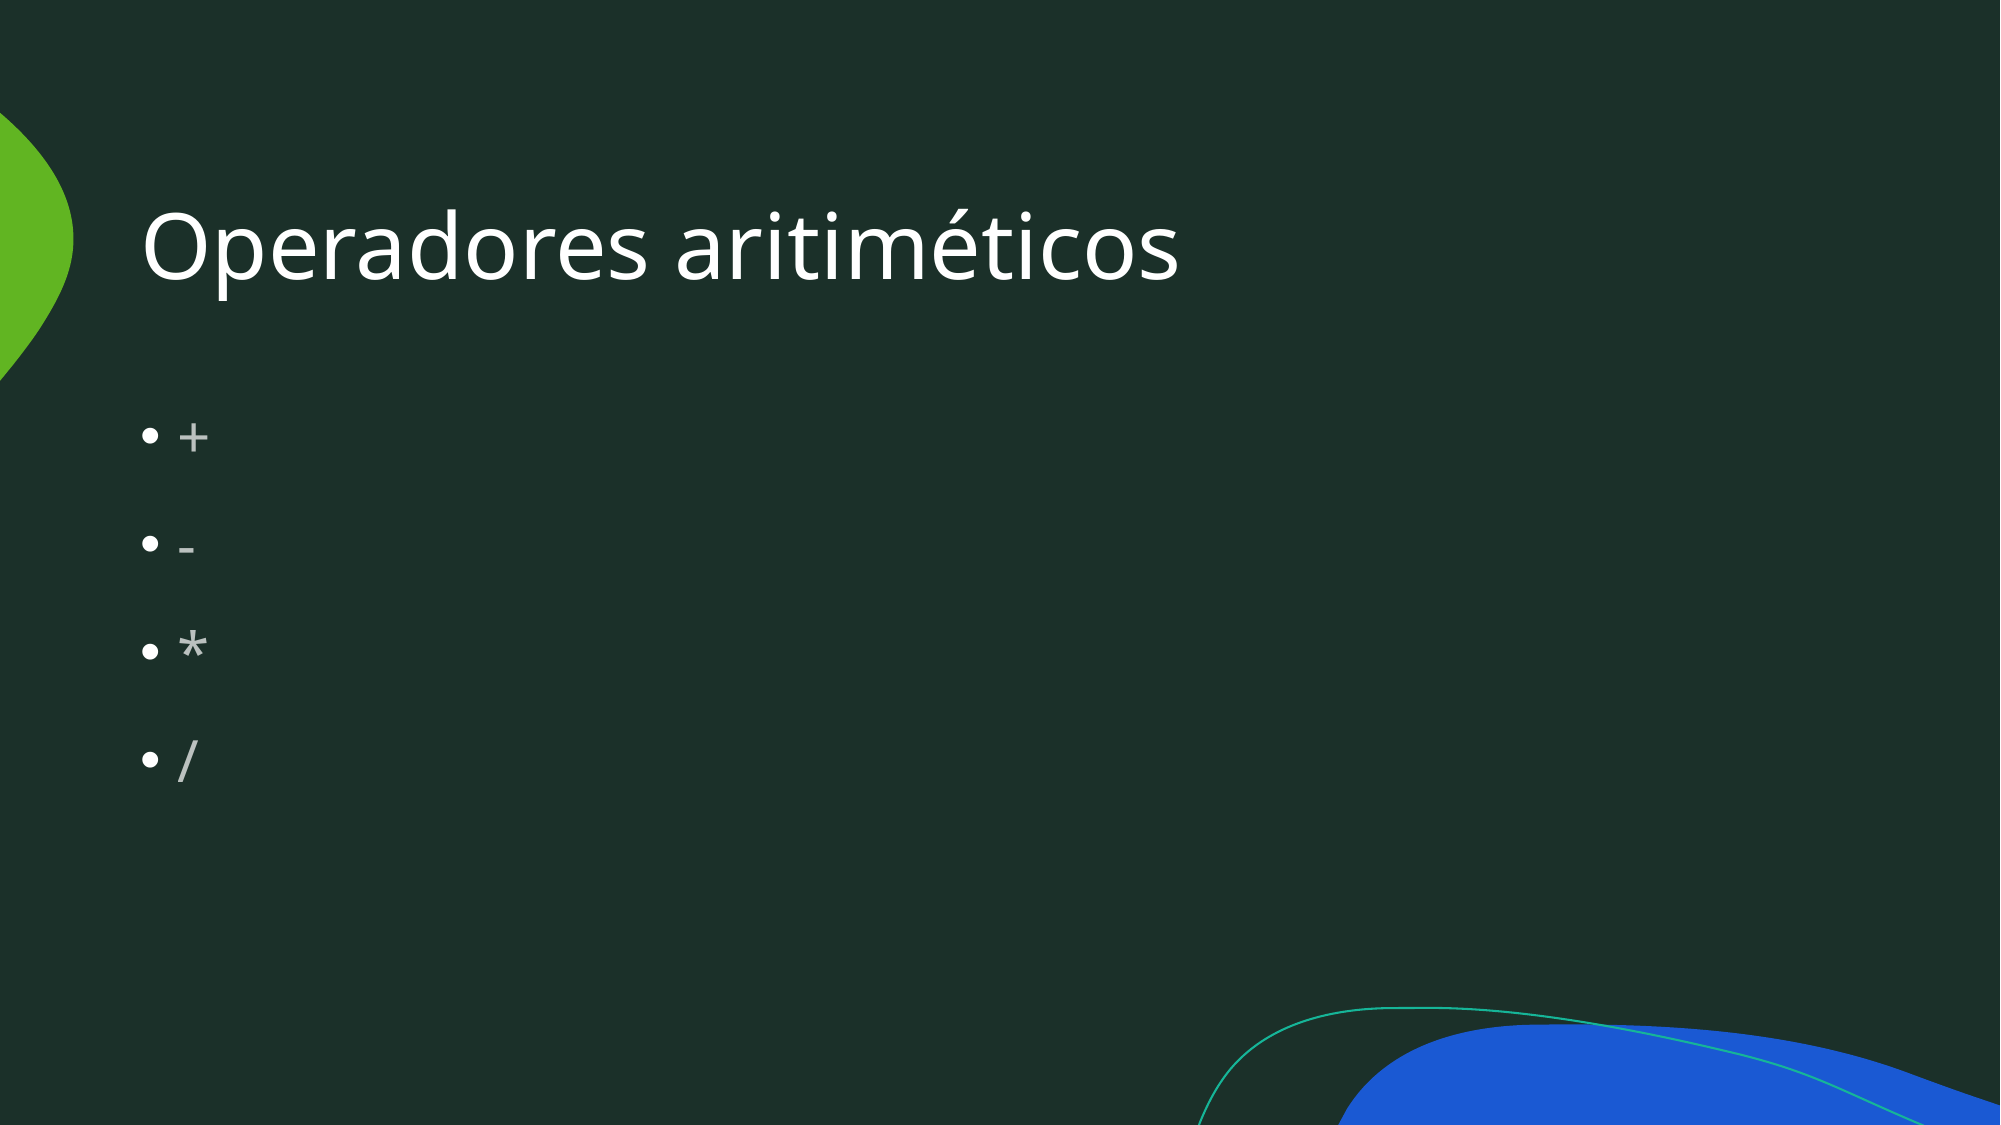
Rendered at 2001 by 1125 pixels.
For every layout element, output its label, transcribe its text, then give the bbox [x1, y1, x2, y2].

list + - * / [125, 375, 1875, 1002]
title Operadores aritiméticos [125, 125, 1875, 375]
